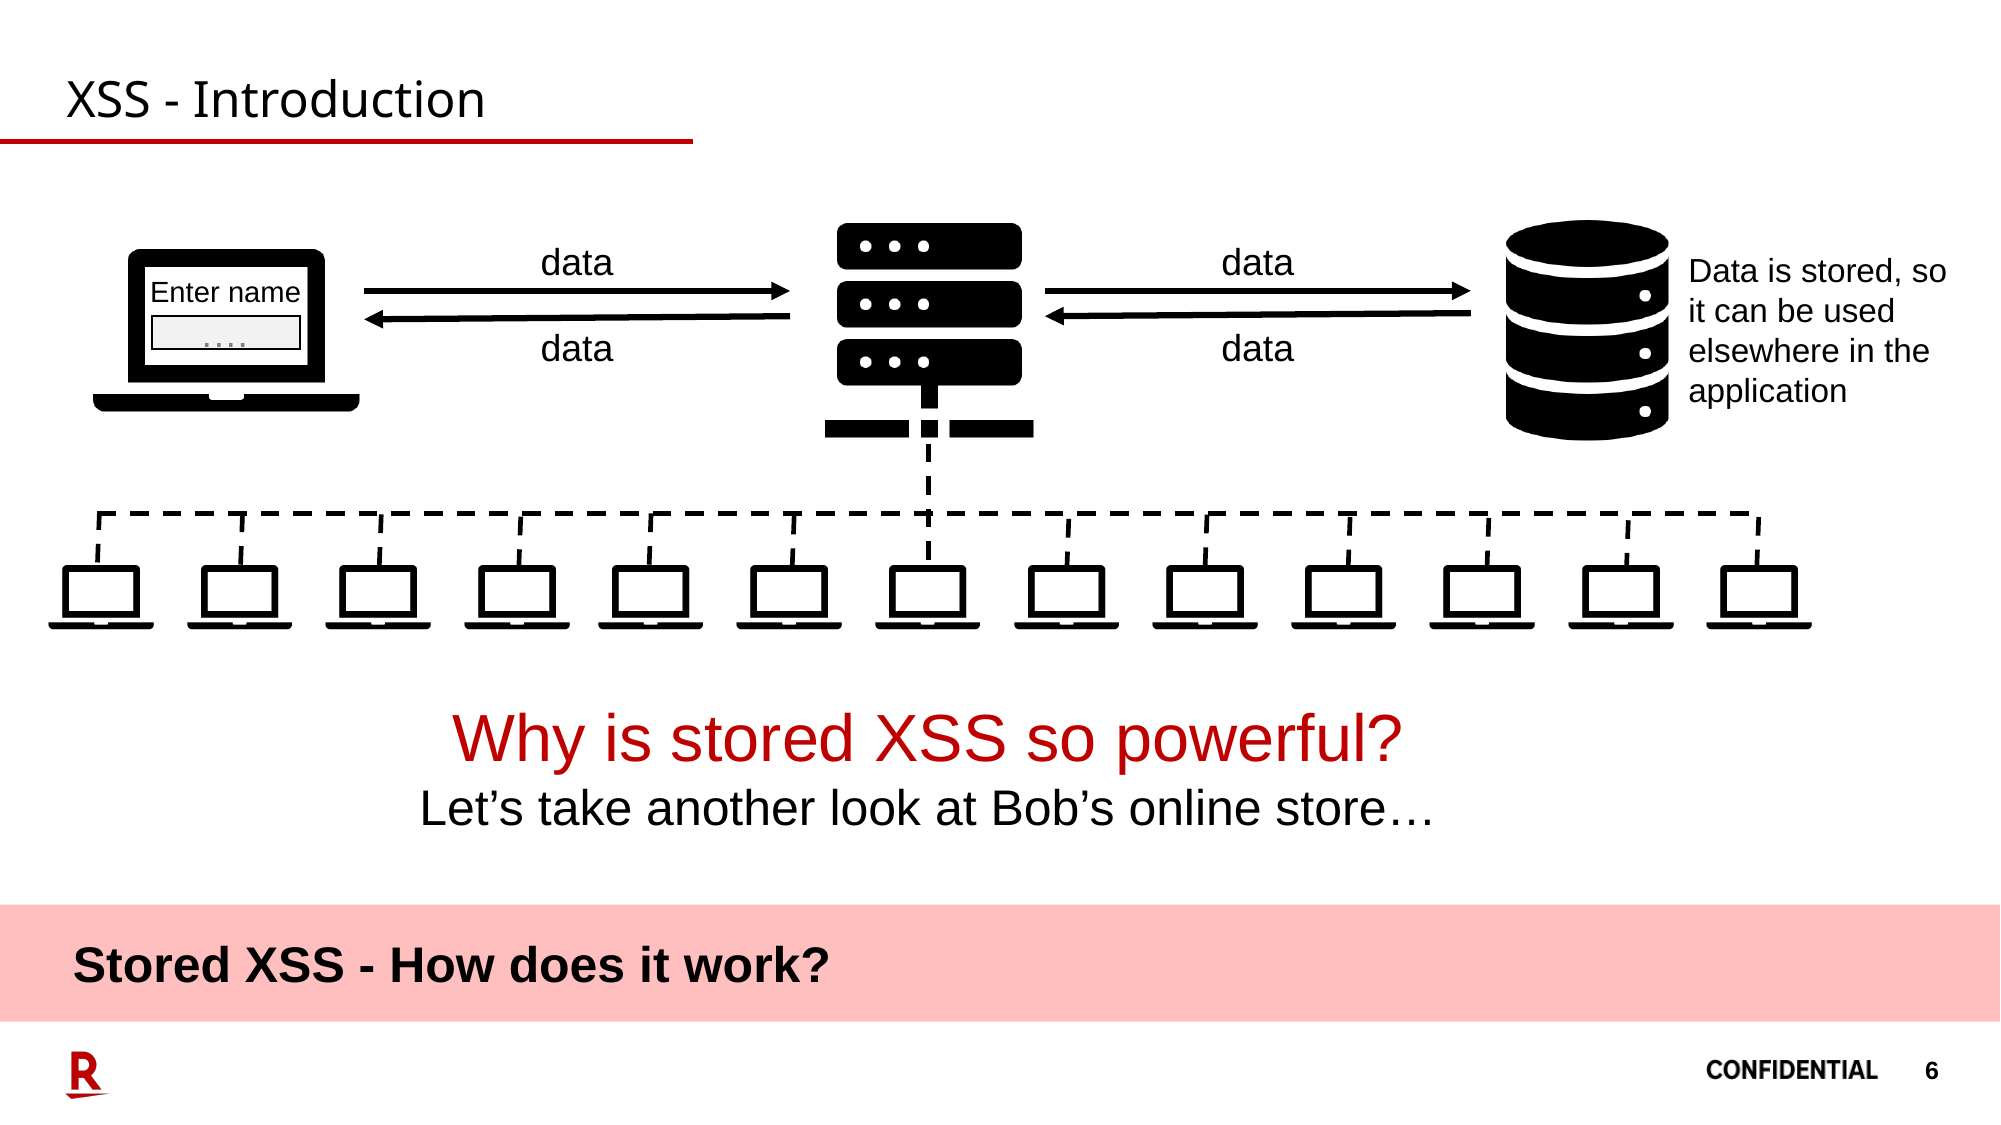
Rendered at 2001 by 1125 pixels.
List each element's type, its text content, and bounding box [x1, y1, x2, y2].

text_box data [525, 320, 629, 376]
text_box data [1206, 317, 1310, 376]
picture [185, 542, 294, 652]
picture [734, 542, 844, 652]
title XSS - Introduction [54, 52, 1946, 143]
picture [323, 542, 433, 652]
picture [462, 542, 572, 652]
picture [1011, 542, 1121, 652]
picture [1704, 542, 1814, 652]
picture [596, 542, 705, 652]
picture [873, 542, 982, 652]
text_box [364, 316, 790, 320]
picture [1289, 542, 1398, 652]
text_box data [1206, 230, 1310, 290]
picture [1448, 191, 1726, 469]
text_box Why is stored XSS so powerful? Let’s take another look at Bob’s online store… [404, 687, 1453, 843]
text_box Data is stored, so it can be used elsewhere in the application [1726, 241, 1973, 417]
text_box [1044, 313, 1471, 317]
text_box data [525, 230, 629, 290]
picture [87, 191, 365, 469]
picture [790, 191, 1068, 469]
picture [1427, 542, 1537, 652]
picture [1566, 542, 1676, 652]
text_box Stored XSS - How does it work? [58, 925, 847, 1001]
text_box [0, 904, 2000, 1023]
picture [1150, 542, 1260, 652]
picture [1706, 1059, 1879, 1080]
picture [46, 542, 156, 652]
